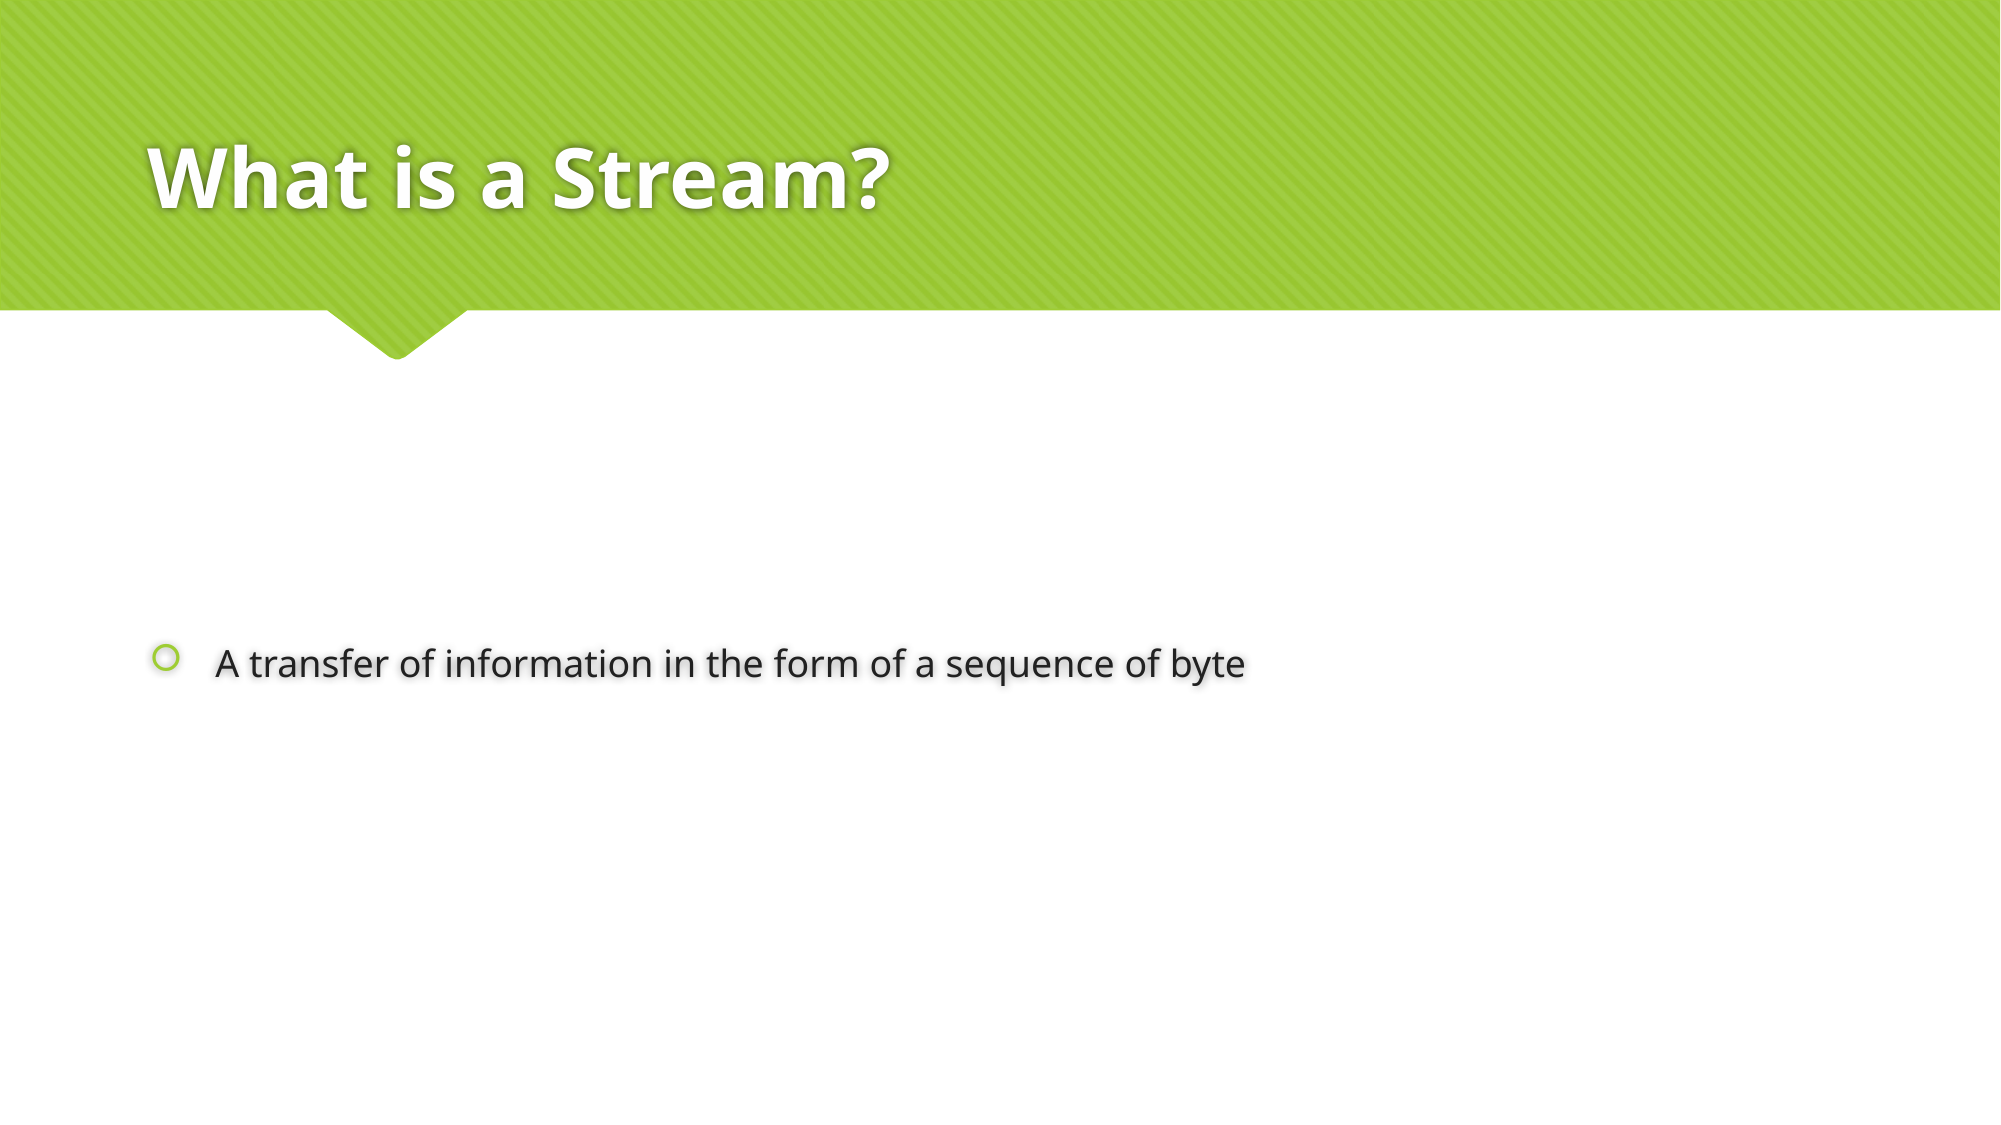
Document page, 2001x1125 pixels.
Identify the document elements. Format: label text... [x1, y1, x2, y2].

title What is a Stream? [132, 73, 1868, 233]
list A transfer of information in the form of a sequence of byte [134, 364, 1866, 962]
